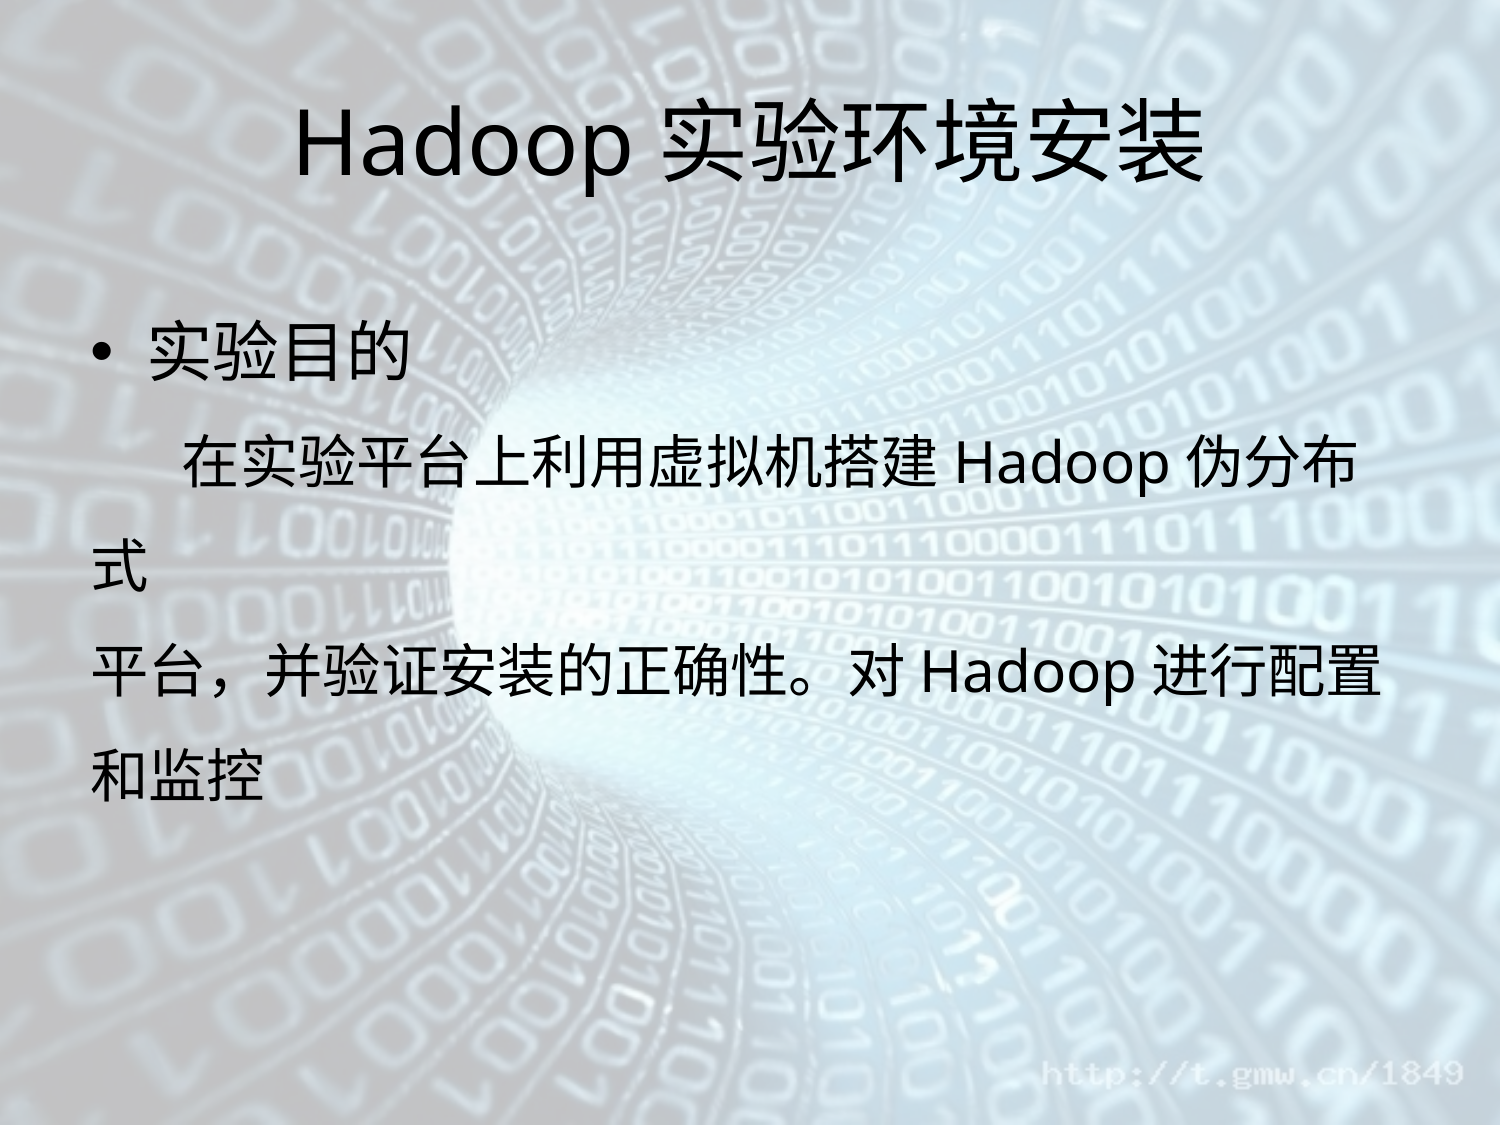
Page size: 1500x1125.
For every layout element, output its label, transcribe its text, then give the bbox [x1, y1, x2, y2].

list 实验目的 在实验平台上利用虚拟机搭建Hadoop伪分布式 平台，并验证安装的正确性。对Hadoop进行配置和监控 [75, 262, 1425, 1005]
title Hadoop实验环境安装 [75, 45, 1425, 233]
